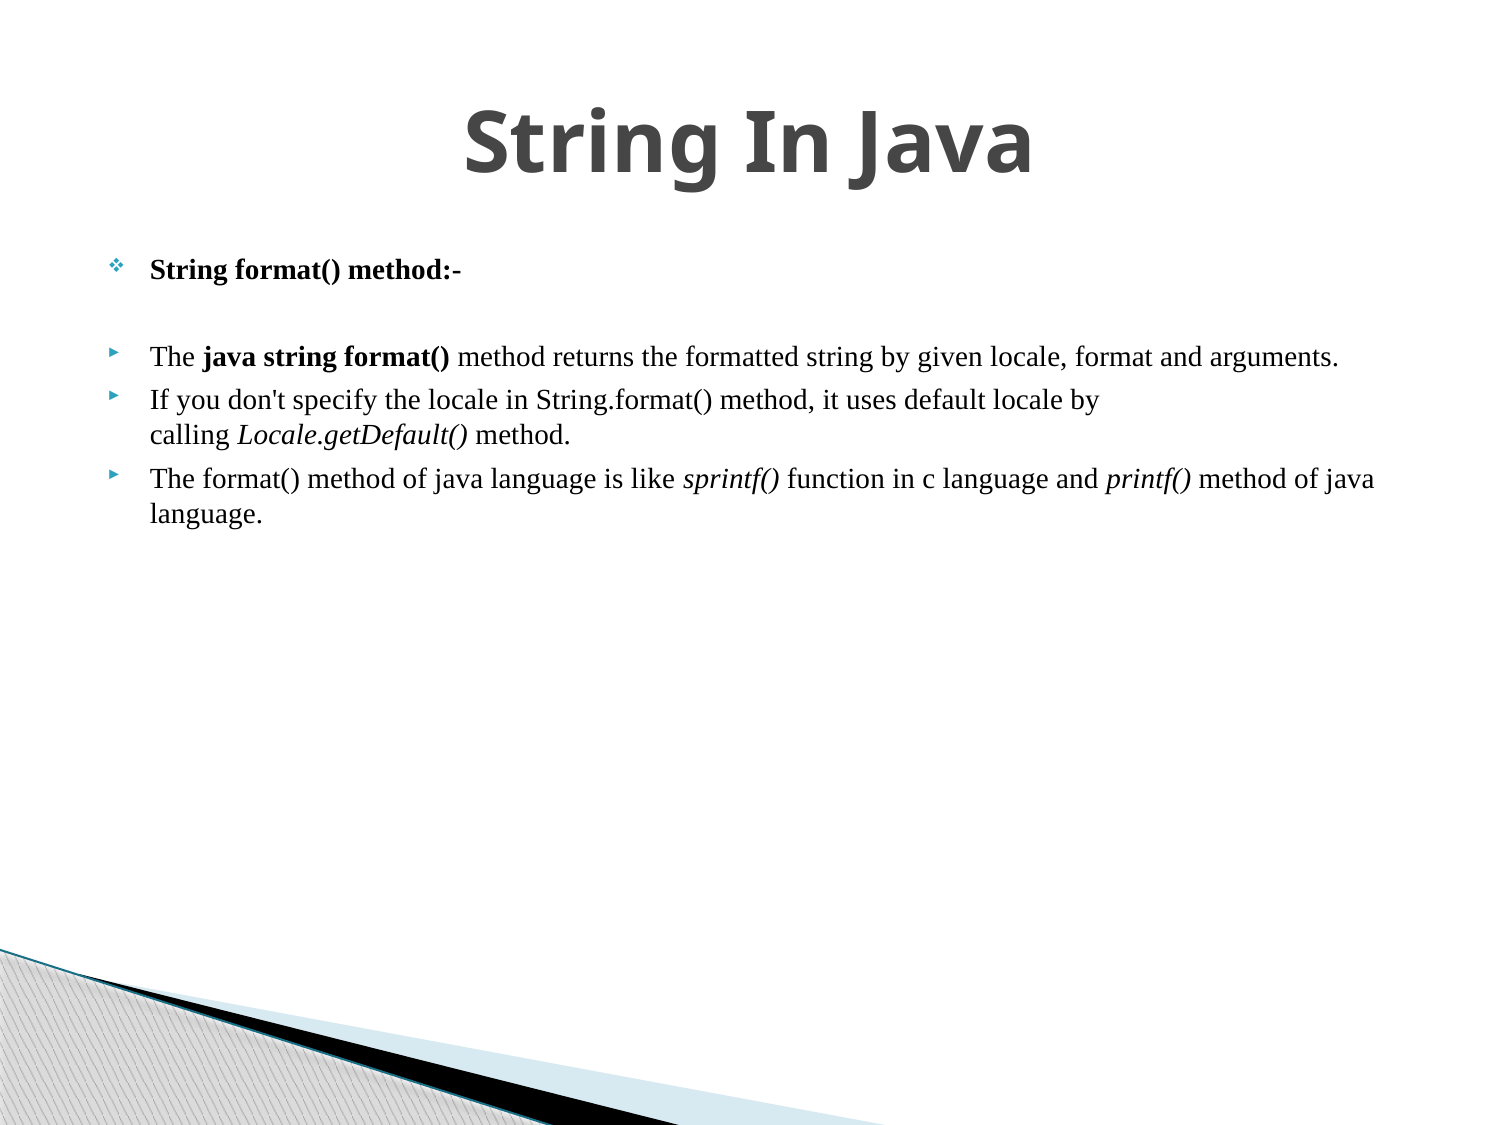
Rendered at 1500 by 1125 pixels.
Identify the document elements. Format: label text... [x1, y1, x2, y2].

list String format() method:- The java string format() method returns the formatted string by given locale, format and arguments. If you don't specify the locale in String.format() method, it uses default locale by calling Locale.getDefault() method. The format() method of java language is like sprintf() function in c language and printf() method of java language. [75, 243, 1425, 986]
title String In Java [75, 45, 1425, 233]
